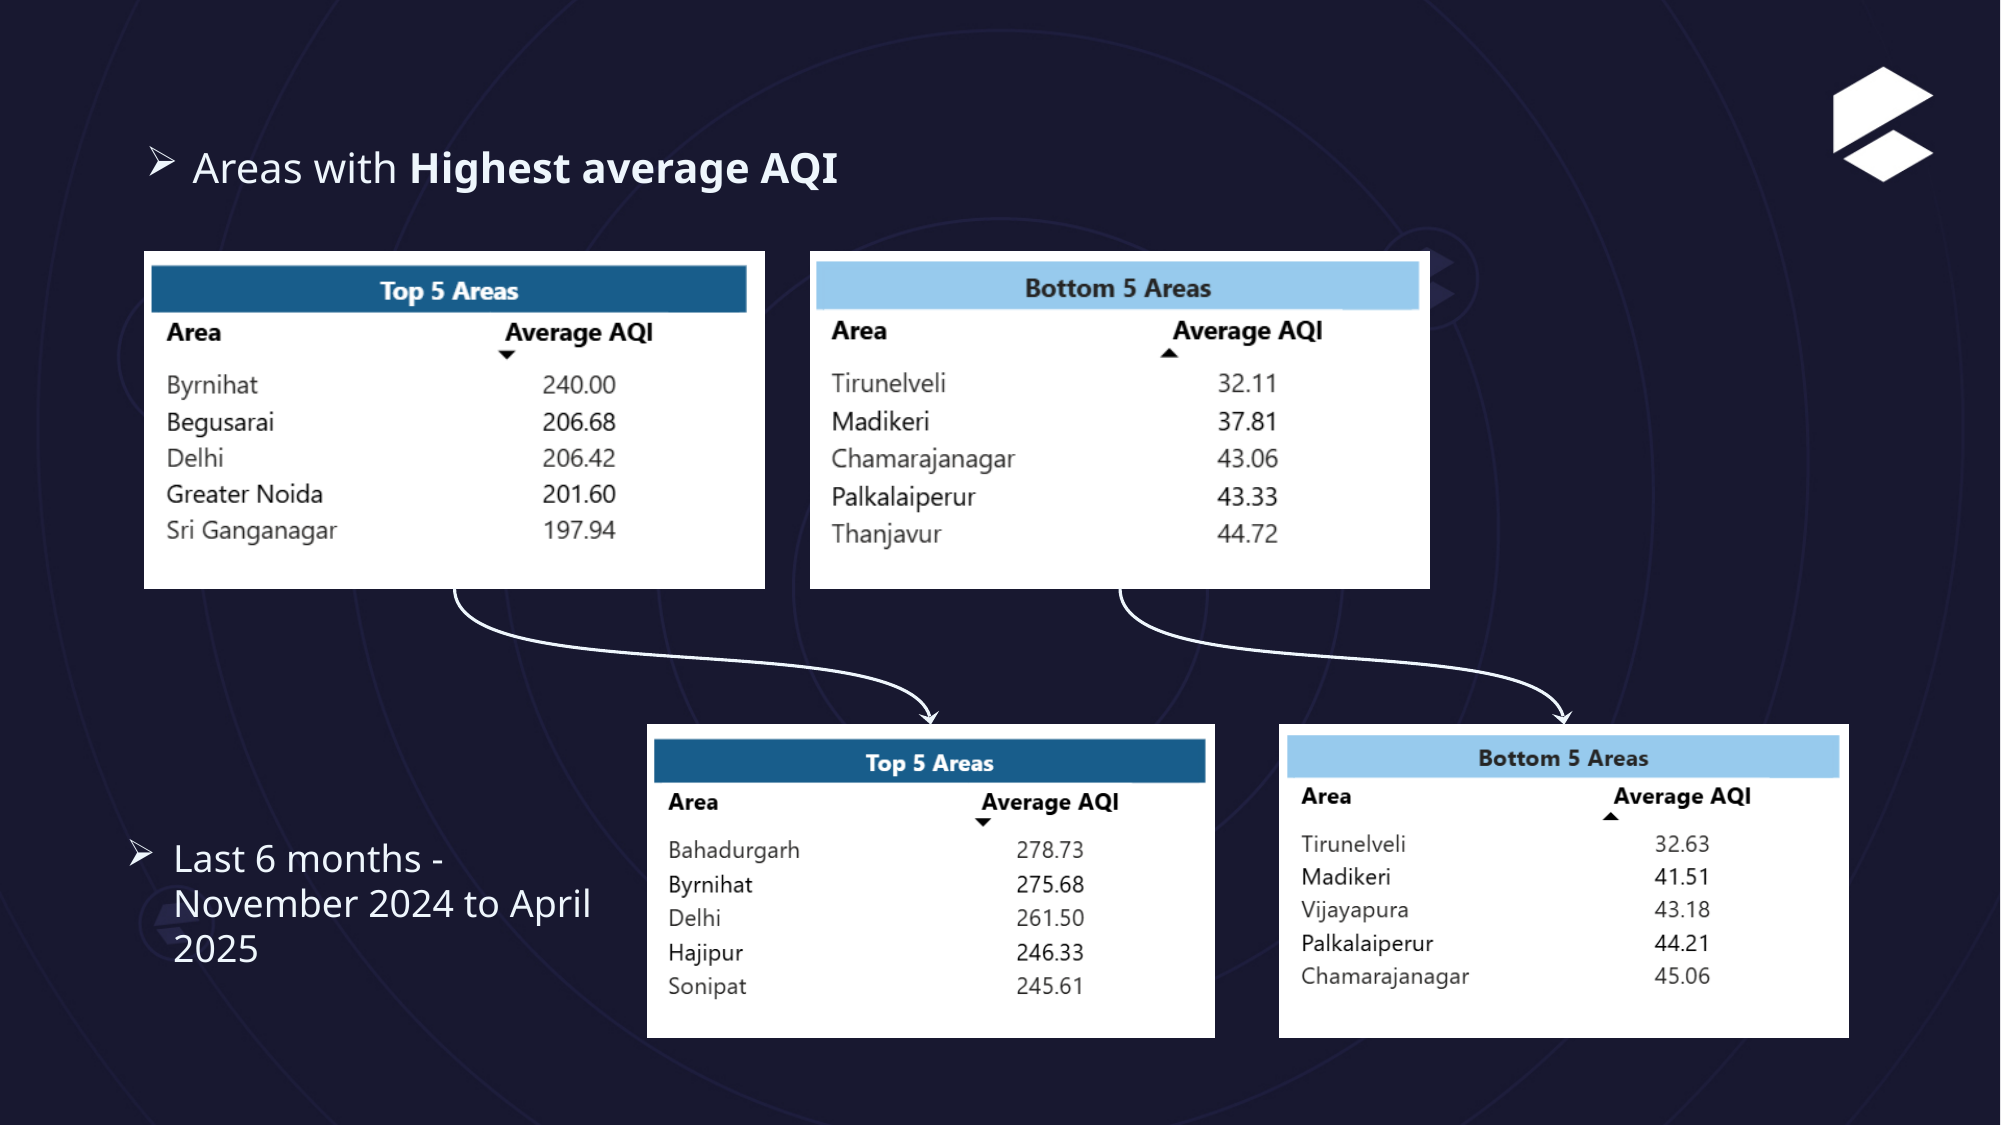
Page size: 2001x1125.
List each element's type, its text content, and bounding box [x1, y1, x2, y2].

text_box Last 6 months - November 2024 to April 2025 [111, 827, 631, 978]
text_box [1274, 434, 1411, 879]
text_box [624, 418, 761, 895]
text_box Areas with Highest average AQI [131, 133, 1199, 199]
picture [0, 0, 2001, 1125]
